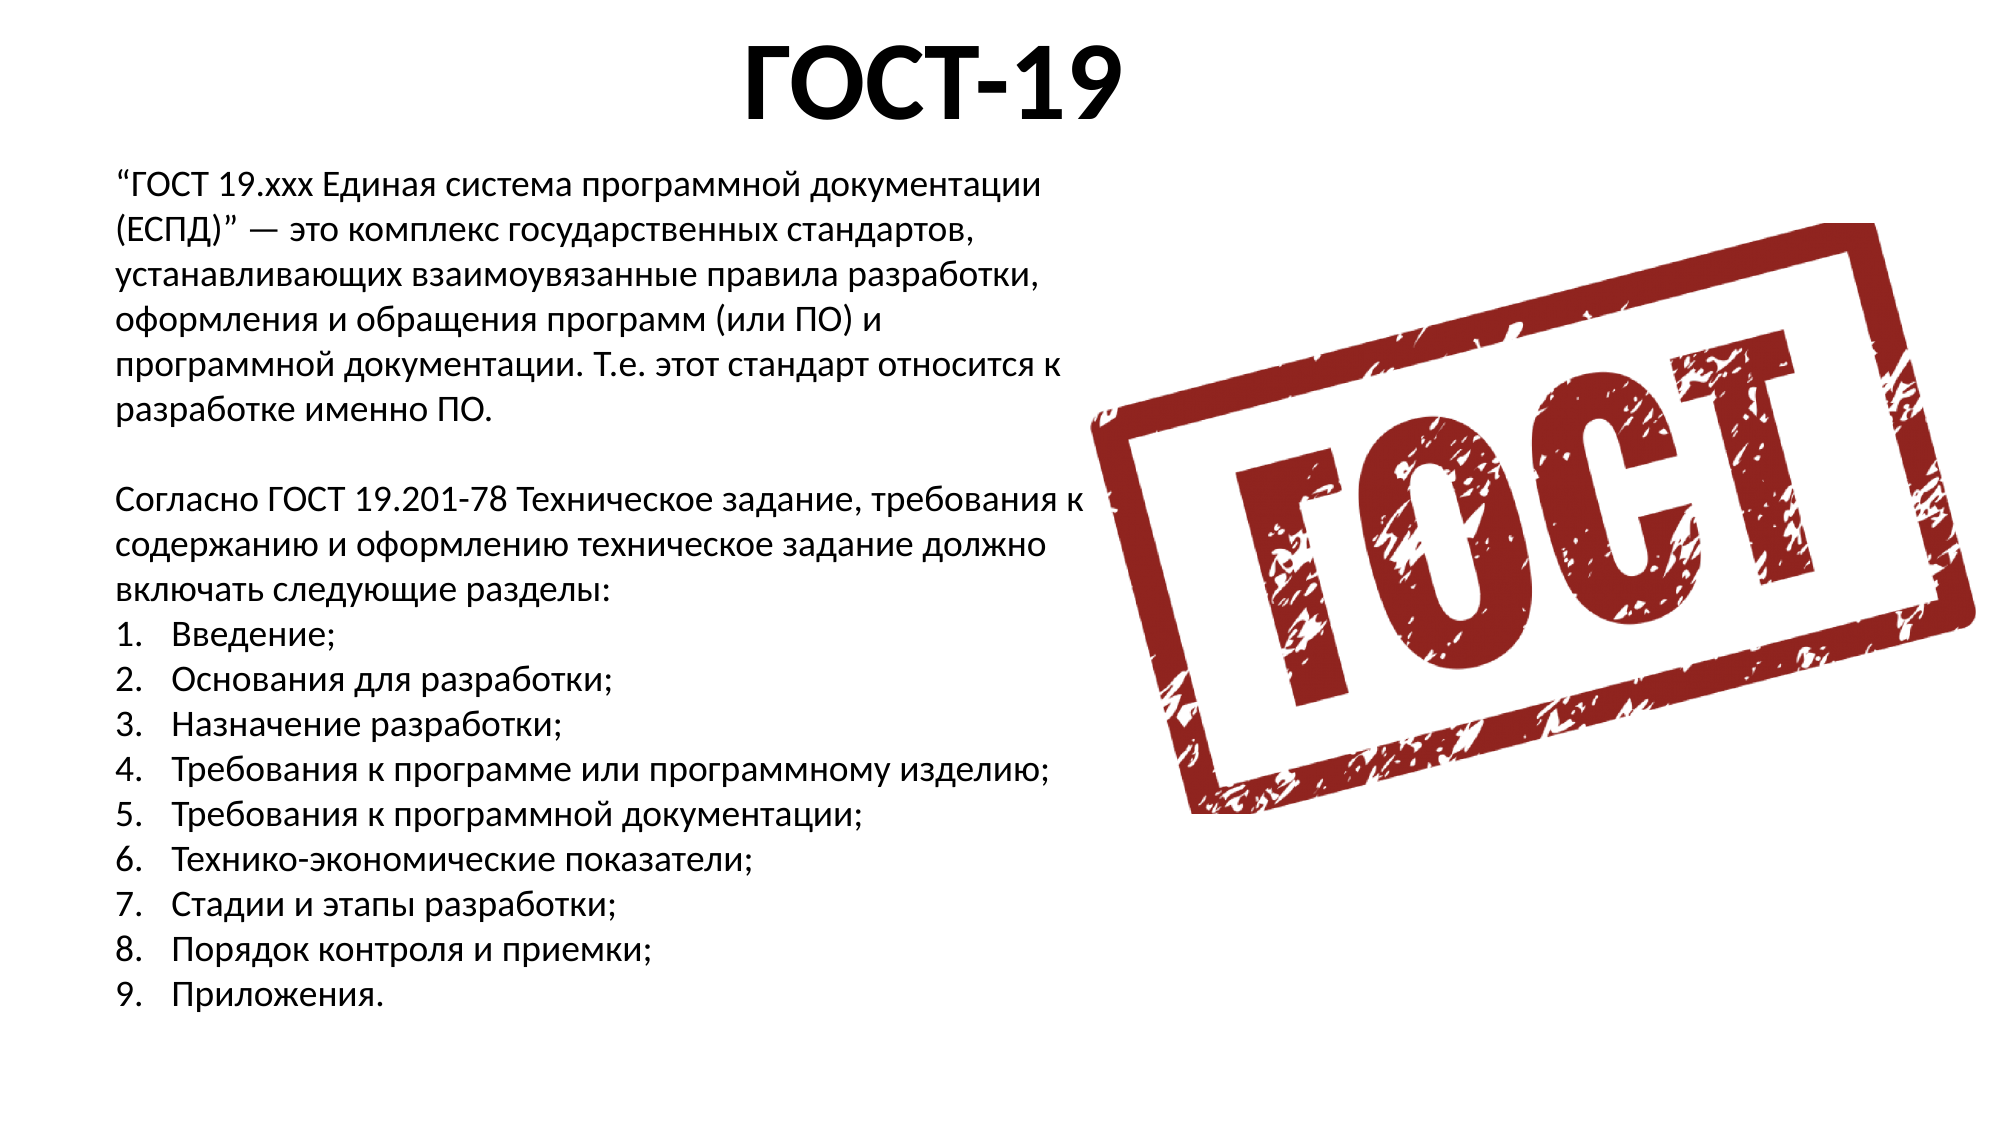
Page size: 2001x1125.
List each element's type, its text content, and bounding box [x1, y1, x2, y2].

text_box ГОСТ-19 [728, 0, 1139, 150]
text_box “ГОСТ 19.ххх Единая система программной документации (ЕСПД)” — это комплекс государственных стандартов, устанавливающих взаимоувязанные правила разработки, оформления и обращения программ (или ПО) и программной документации. Т.е. этот стандарт относится к разработке именно ПО. Согласно ГОСТ 19.201-78 Техническое задание, требования к содержанию и оформлению техническое задание должно включать следующие разделы: Введение; Основания для разработки; Назначение разработки; Требования к программе или программному изделию; Требования к программной документации; Технико-экономические показатели; Стадии и этапы разработки; Порядок контроля и приемки; Приложения. [100, 151, 1101, 1022]
picture [1090, 223, 1976, 814]
